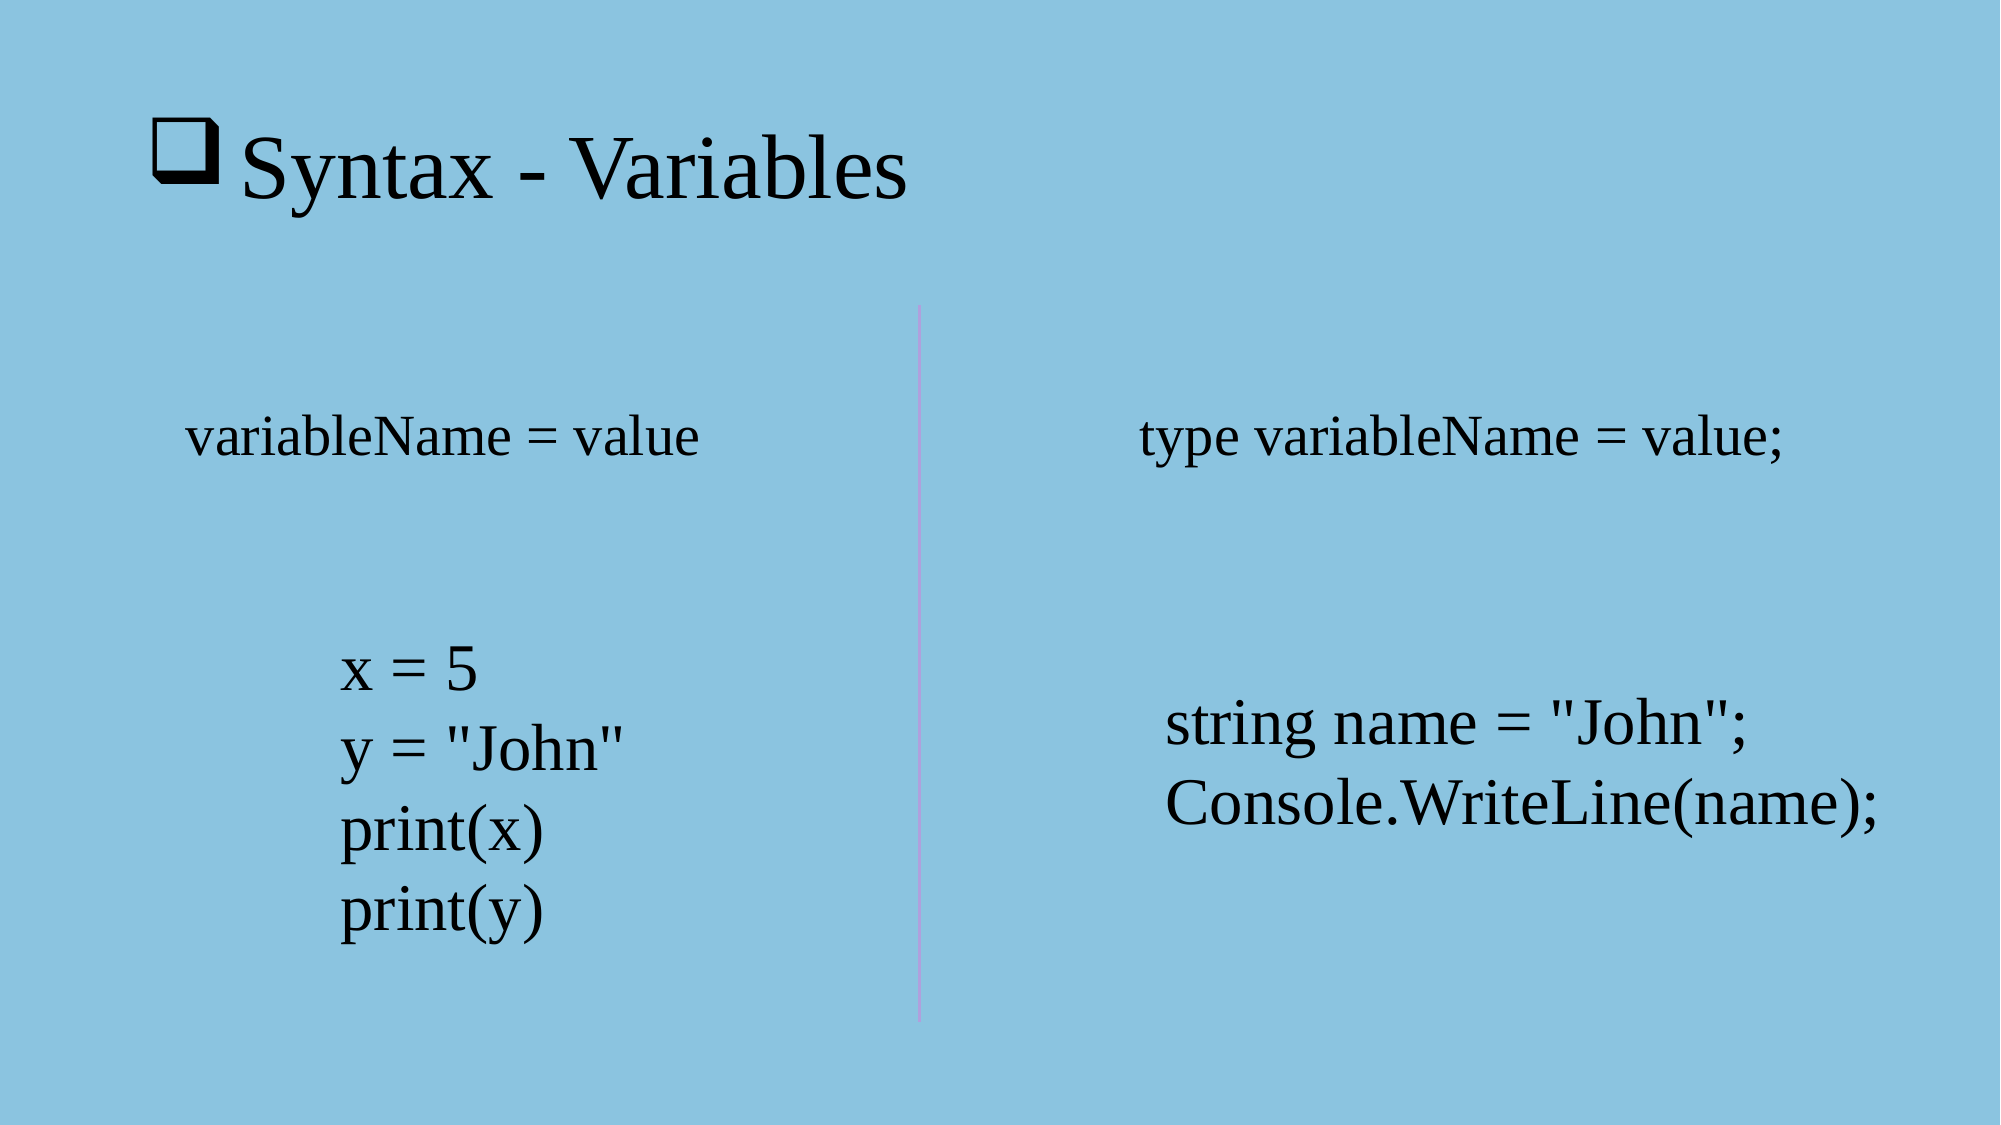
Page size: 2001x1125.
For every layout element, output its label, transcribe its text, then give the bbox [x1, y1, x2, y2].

title Syntax - Variables [130, 59, 1856, 278]
text_box string name = "John"; Console.WriteLine(name); [1150, 670, 2000, 845]
text_box x = 5 y = "John" print(x) print(y) [325, 616, 743, 952]
text_box variableName = value [920, 389, 1182, 475]
text_box type variableName = value; [1182, 389, 2000, 475]
text_box variableName = value [156, 389, 919, 475]
